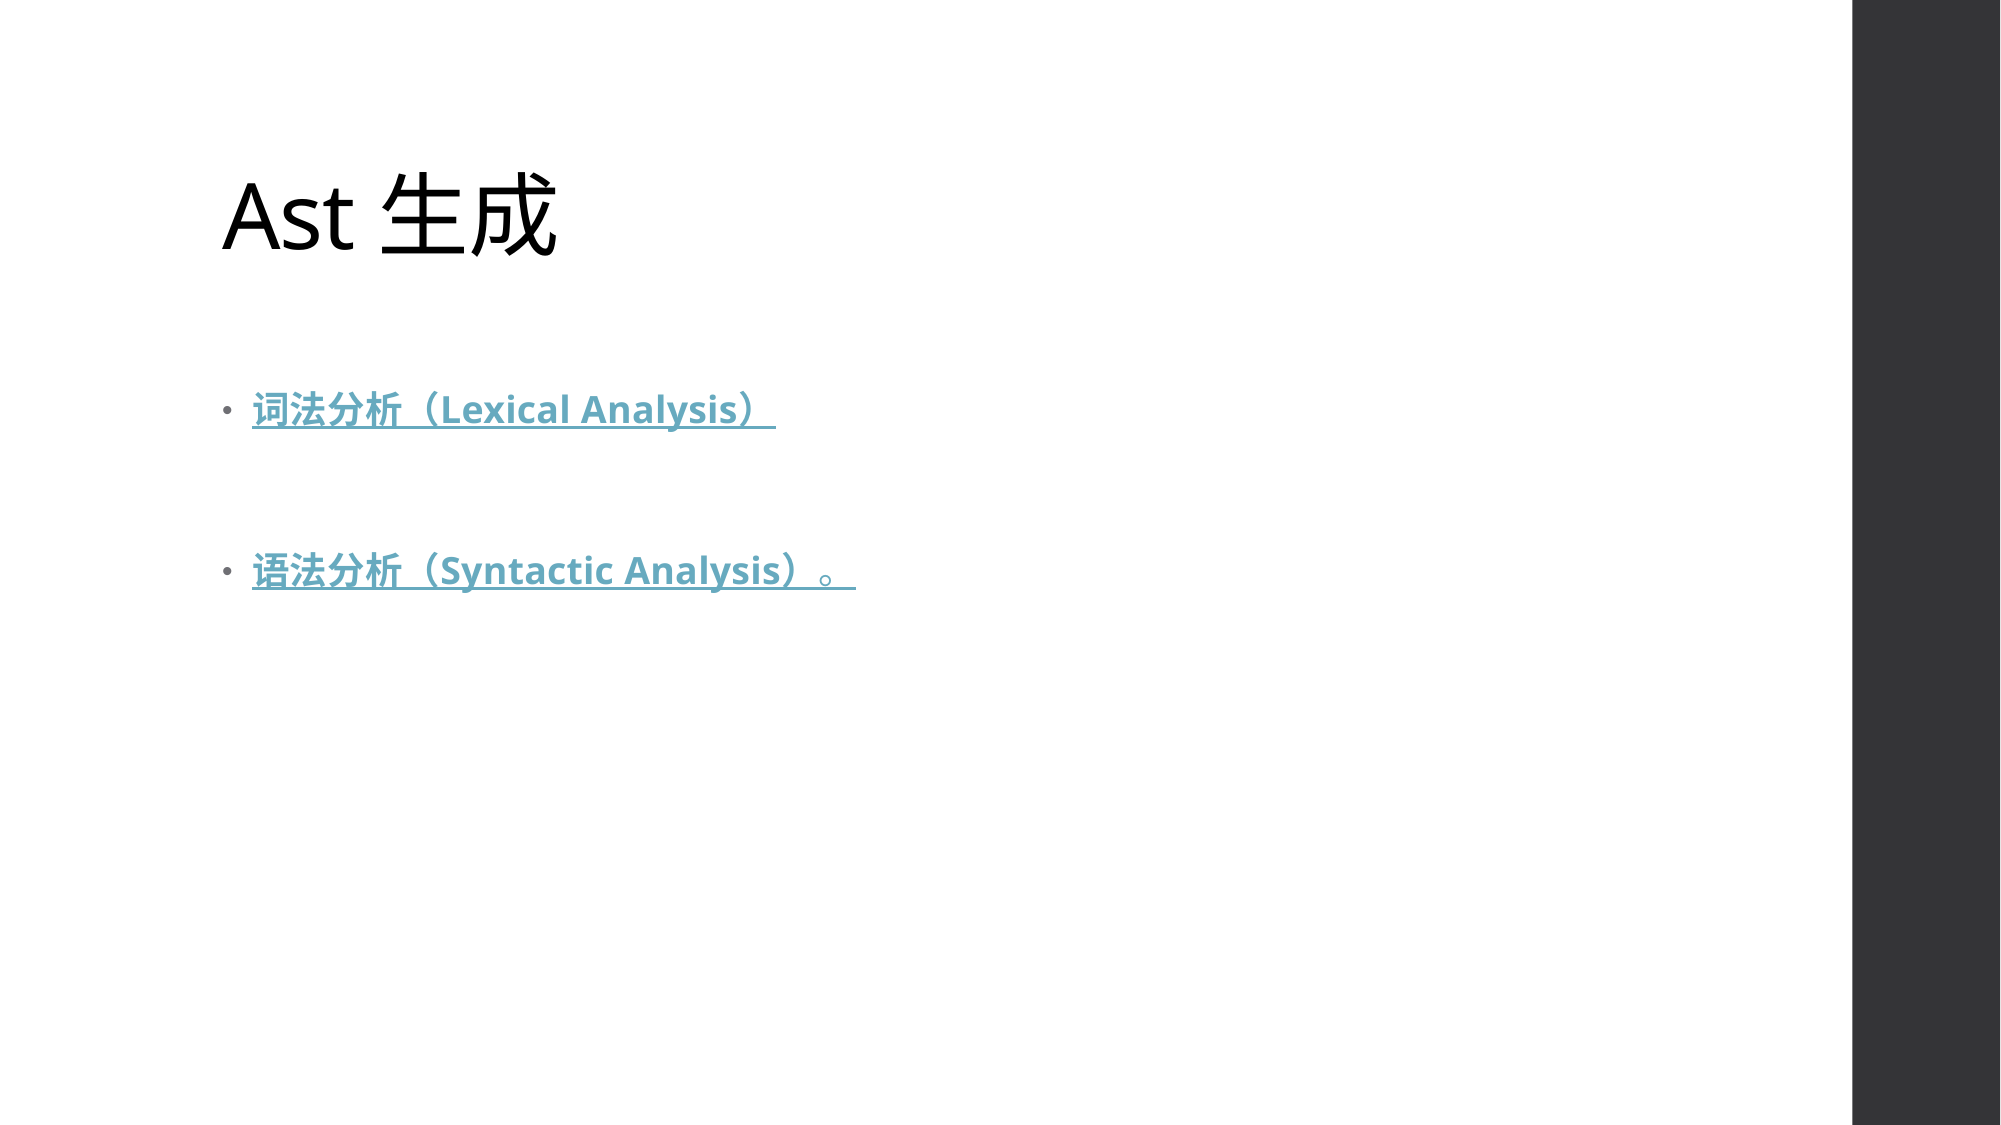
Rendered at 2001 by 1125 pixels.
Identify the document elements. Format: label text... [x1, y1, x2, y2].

title Ast生成 [206, 60, 1797, 278]
list 词法分析（Lexical Analysis） 语法分析（Syntactic Analysis）。 [206, 299, 1617, 1014]
